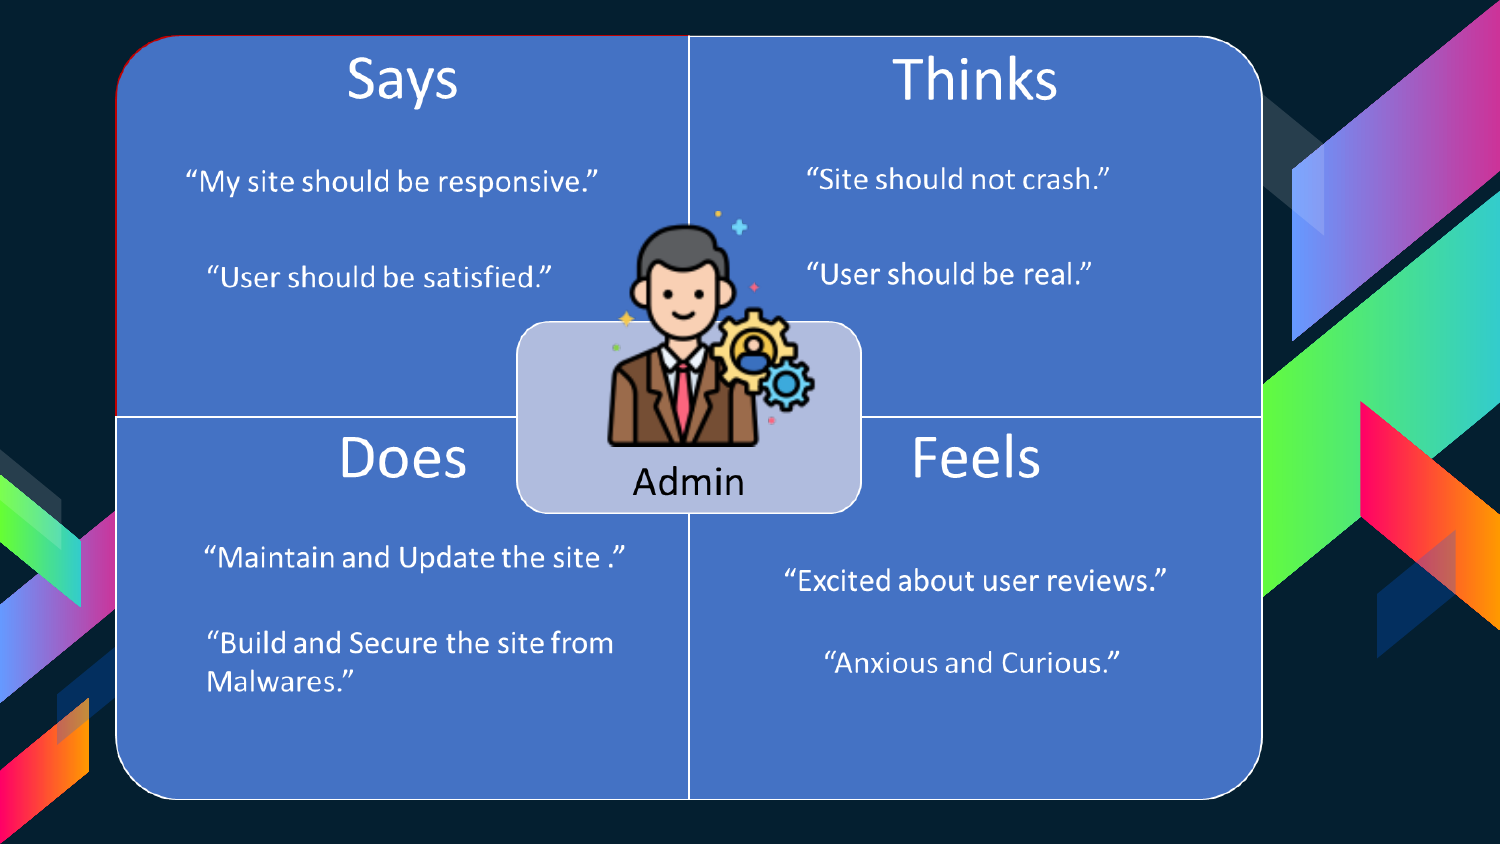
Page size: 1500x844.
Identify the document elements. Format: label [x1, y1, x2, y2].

picture [54, 17, 1343, 800]
